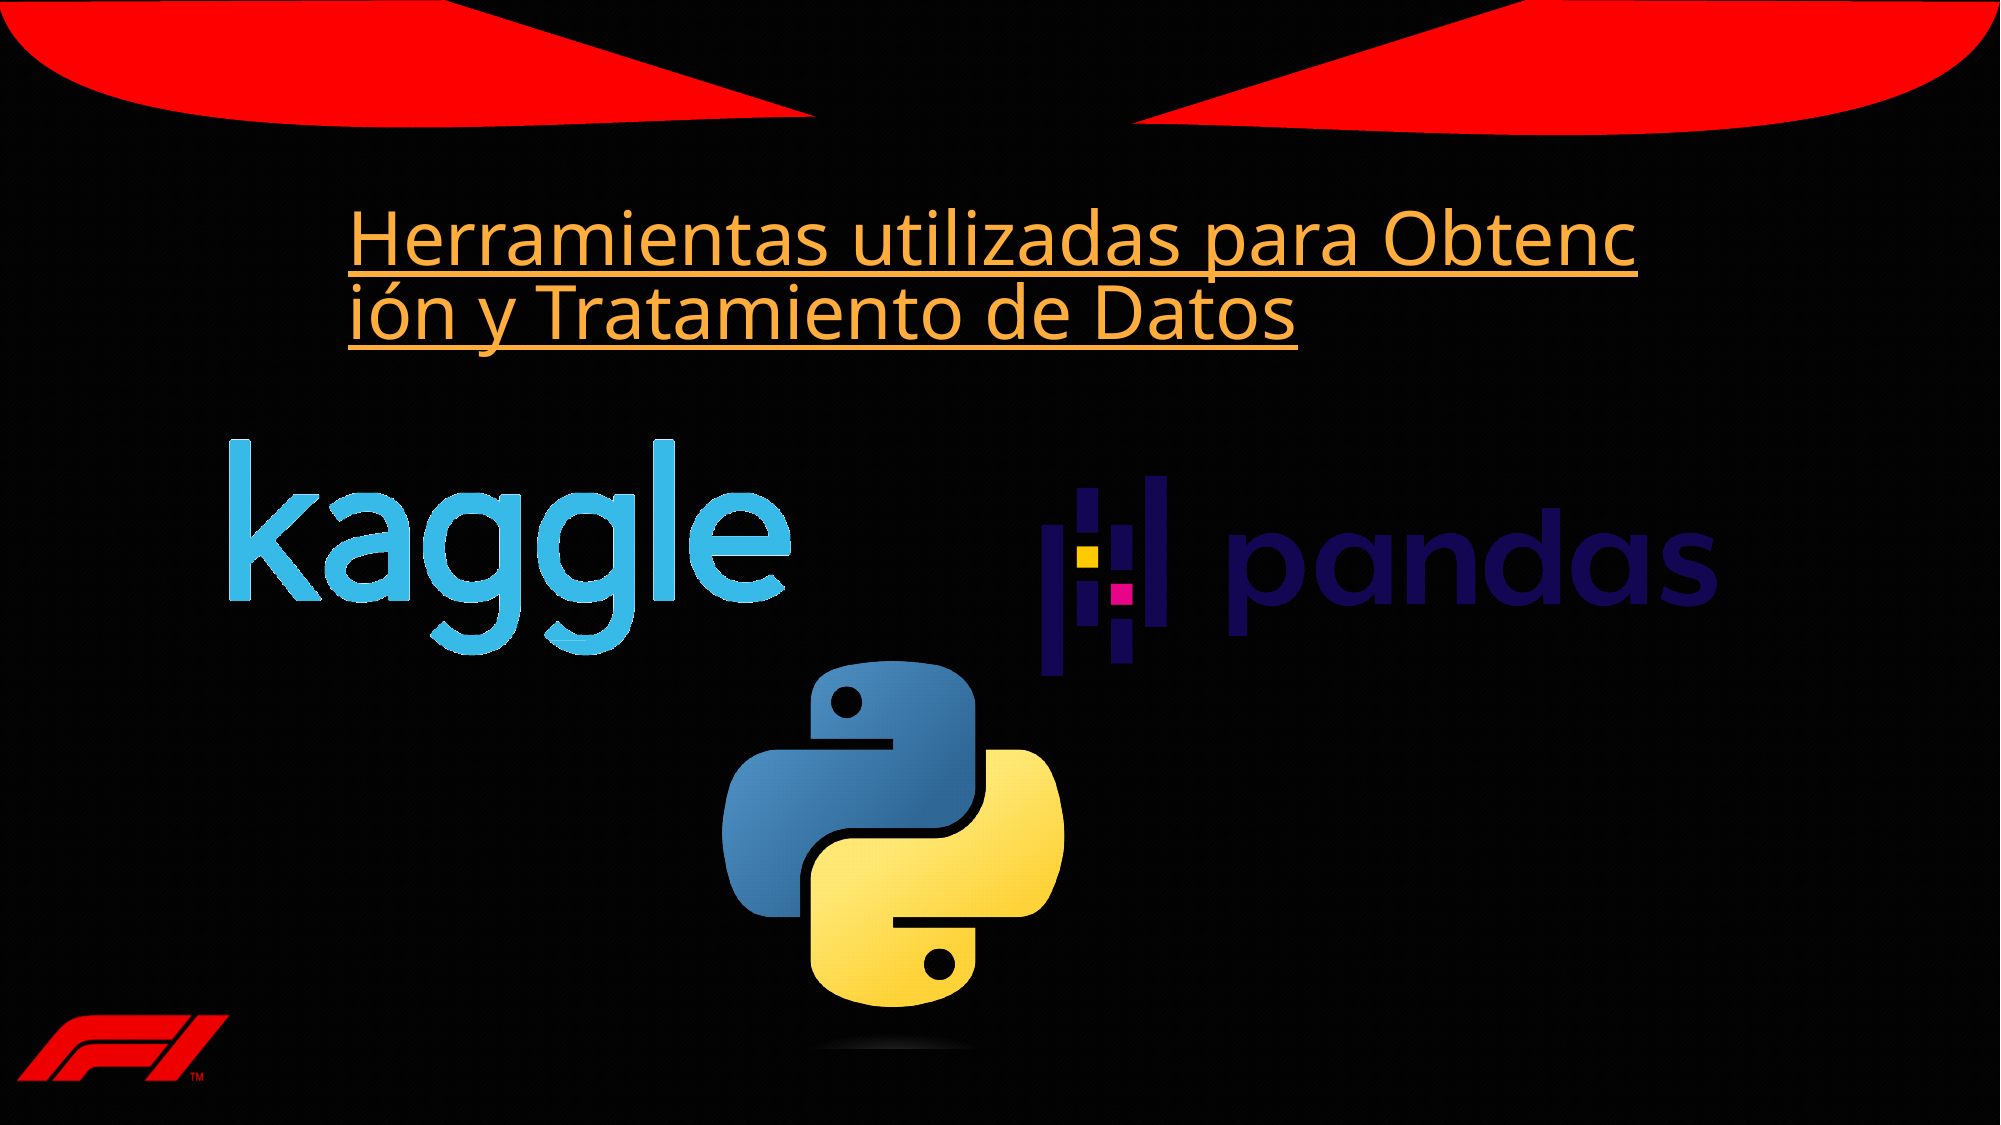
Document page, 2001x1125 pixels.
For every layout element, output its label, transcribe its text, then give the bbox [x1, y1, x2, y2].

text_box Herramientas utilizadas para Obtención y Tratamiento de Datos [333, 185, 1667, 490]
picture [722, 425, 1751, 1049]
picture [12, 971, 235, 1125]
picture [227, 438, 791, 657]
